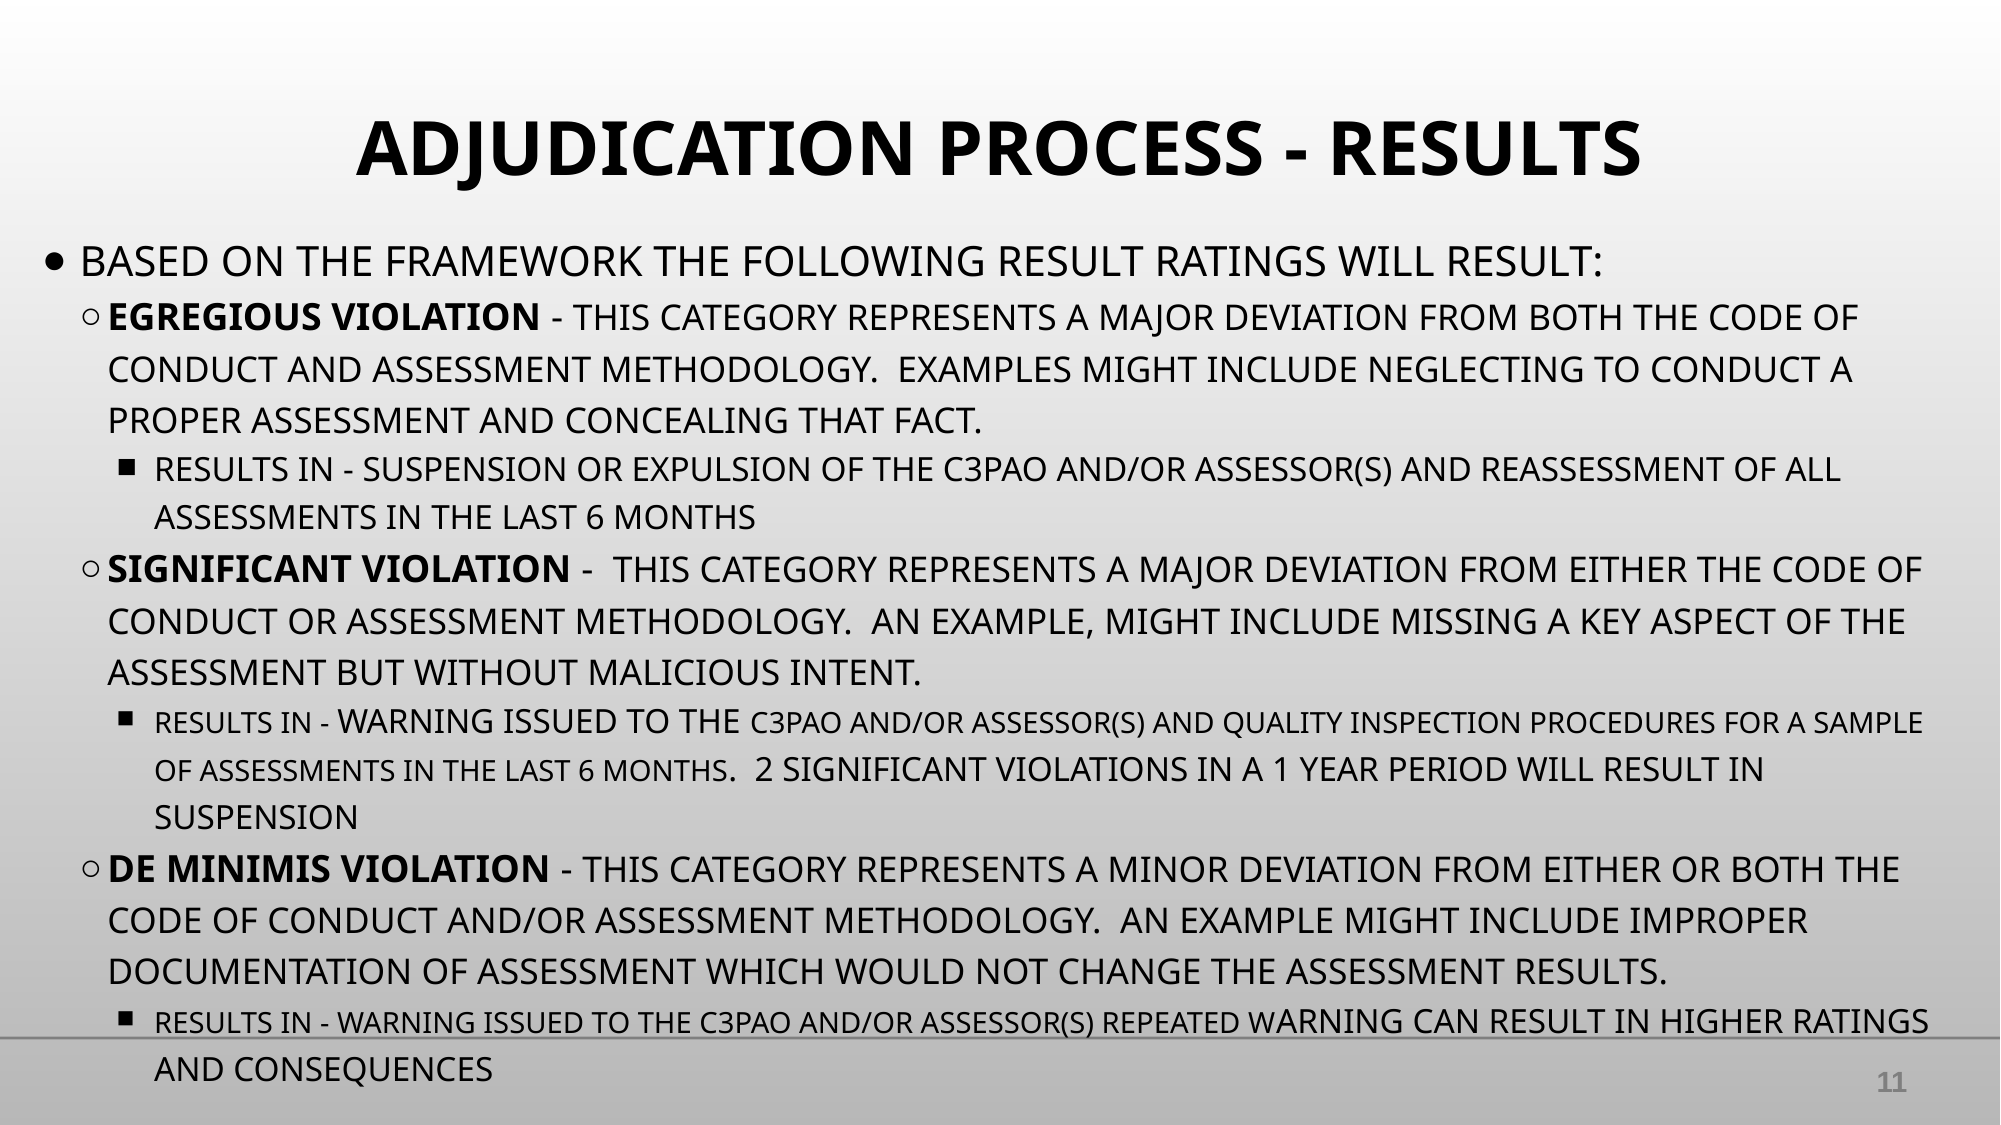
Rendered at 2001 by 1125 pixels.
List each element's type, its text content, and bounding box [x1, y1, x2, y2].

title ADJUDICATION PROCESS - RESULTS [149, 101, 1851, 202]
list BASED ON THE FRAMEWORK THE FOLLOWING RESULT RATINGS WILL RESULT: EGREGIOUS VIOLATION - THIS CATEGORY REPRESENTS A MAJOR DEVIATION FROM BOTH THE CODE OF CONDUCT AND ASSESSMENT METHODOLOGY. EXAMPLES MIGHT INCLUDE NEGLECTING TO CONDUCT A PROPER ASSESSMENT AND CONCEALING THAT FACT. RESULTS IN - SUSPENSION OR EXPULSION OF THE C3PAO AND/OR ASSESSOR(S) AND REASSESSMENT OF ALL ASSESSMENTS IN THE LAST 6 MONTHS SIGNIFICANT VIOLATION - THIS CATEGORY REPRESENTS A MAJOR DEVIATION FROM EITHER THE CODE OF CONDUCT OR ASSESSMENT METHODOLOGY. AN EXAMPLE, MIGHT INCLUDE MISSING A KEY ASPECT OF THE ASSESSMENT BUT WITHOUT MALICIOUS INTENT. RESULTS IN - WARNING ISSUED TO THE C3PAO AND/OR ASSESSOR(S) AND QUALITY INSPECTION PROCEDURES FOR A SAMPLE OF ASSESSMENTS IN THE LAST 6 MONTHS. 2 SIGNIFICANT VIOLATIONS IN A 1 YEAR PERIOD WILL RESULT IN SUSPENSION DE MINIMIS VIOLATION - THIS CATEGORY REPRESENTS A MINOR DEVIATION FROM EITHER OR BOTH THE CODE OF CONDUCT AND/OR ASSESSMENT METHODOLOGY. AN EXAMPLE MIGHT INCLUDE IMPROPER DOCUMENTATION OF ASSESSMENT WHICH WOULD NOT CHANGE THE ASSESSMENT RESULTS. RESULTS IN - WARNING ISSUED TO THE C3PAO AND/OR ASSESSOR(S) REPEATED WARNING CAN RESULT IN HIGHER RATINGS AND CONSEQUENCES [26, 216, 1964, 917]
